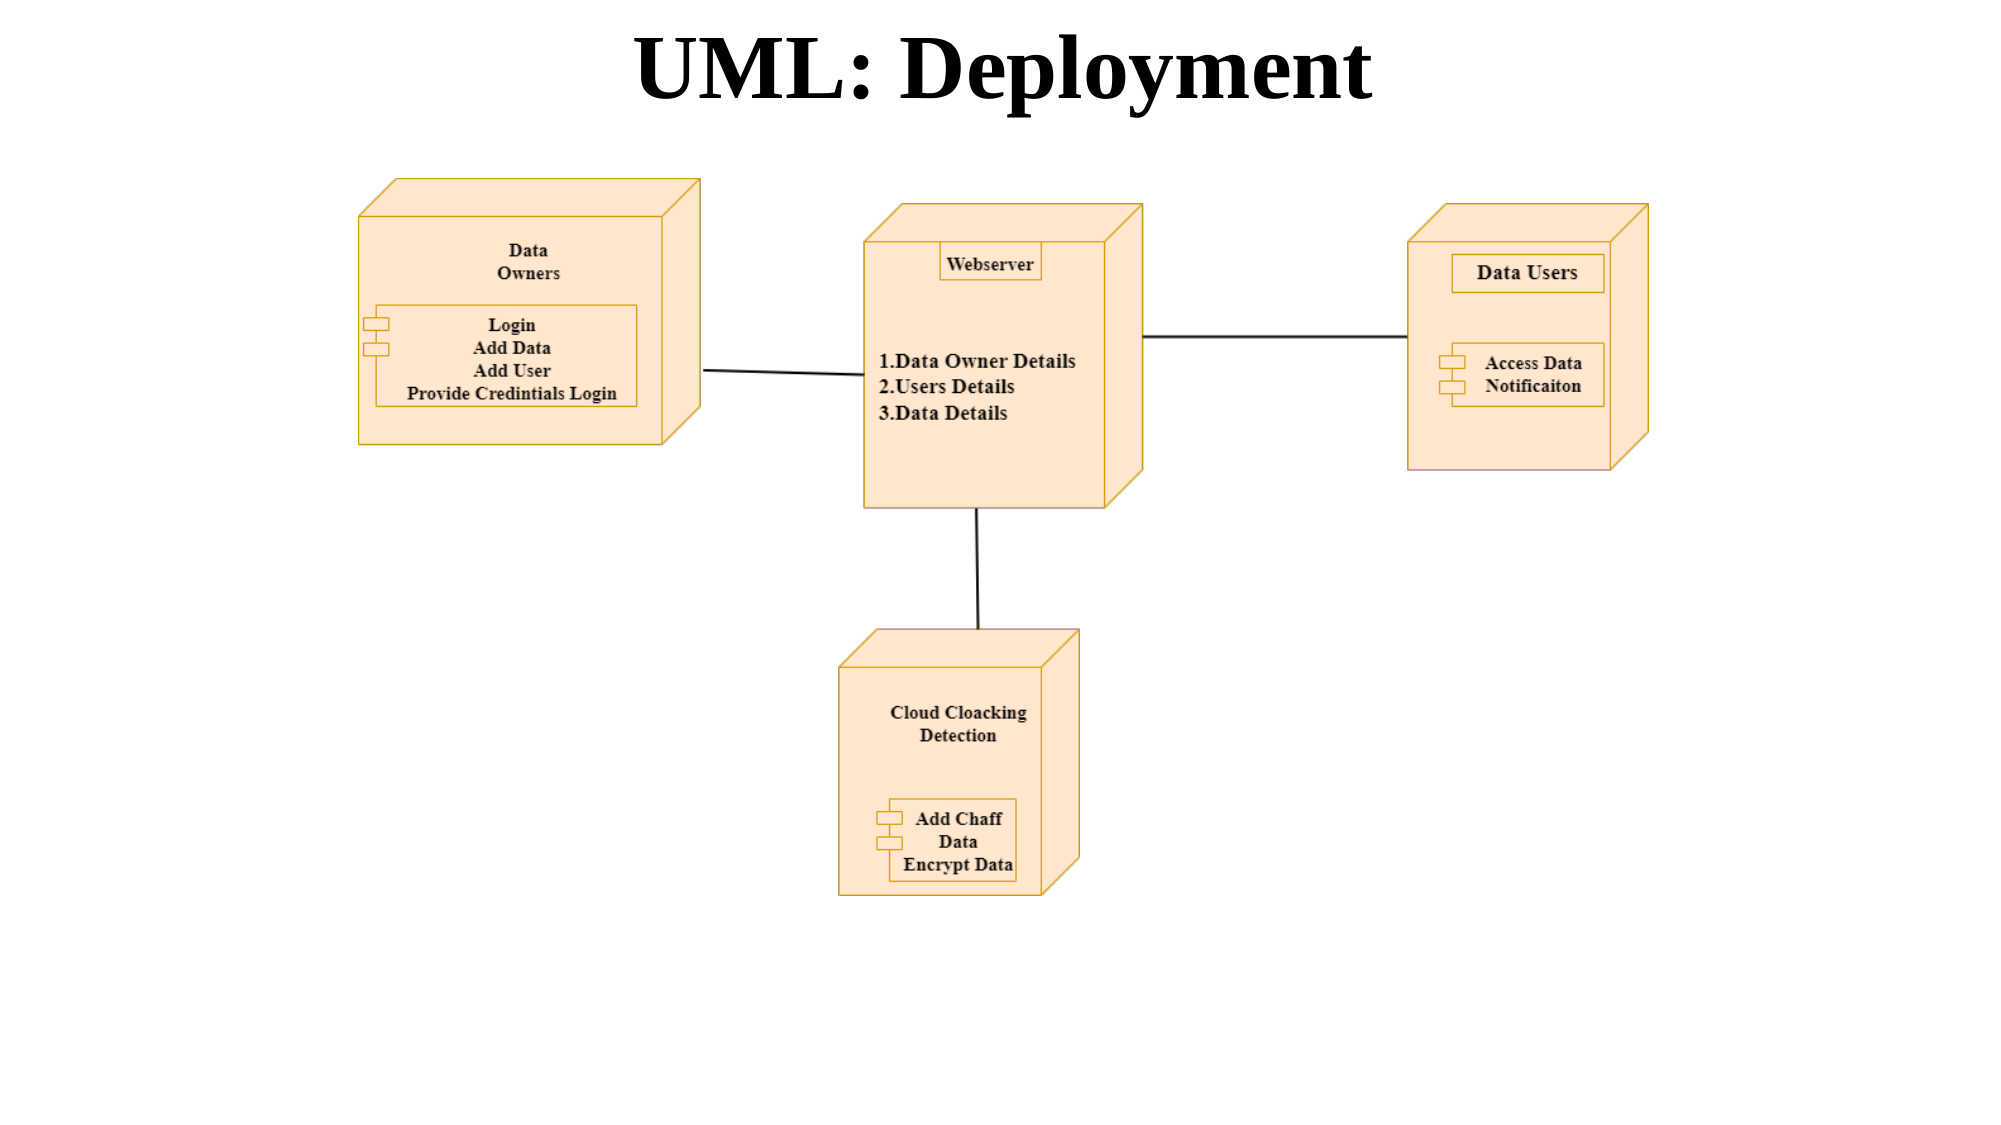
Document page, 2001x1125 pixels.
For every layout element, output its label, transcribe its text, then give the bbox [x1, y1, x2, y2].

picture [358, 178, 1649, 896]
text_box UML: Deployment [66, 0, 1941, 125]
